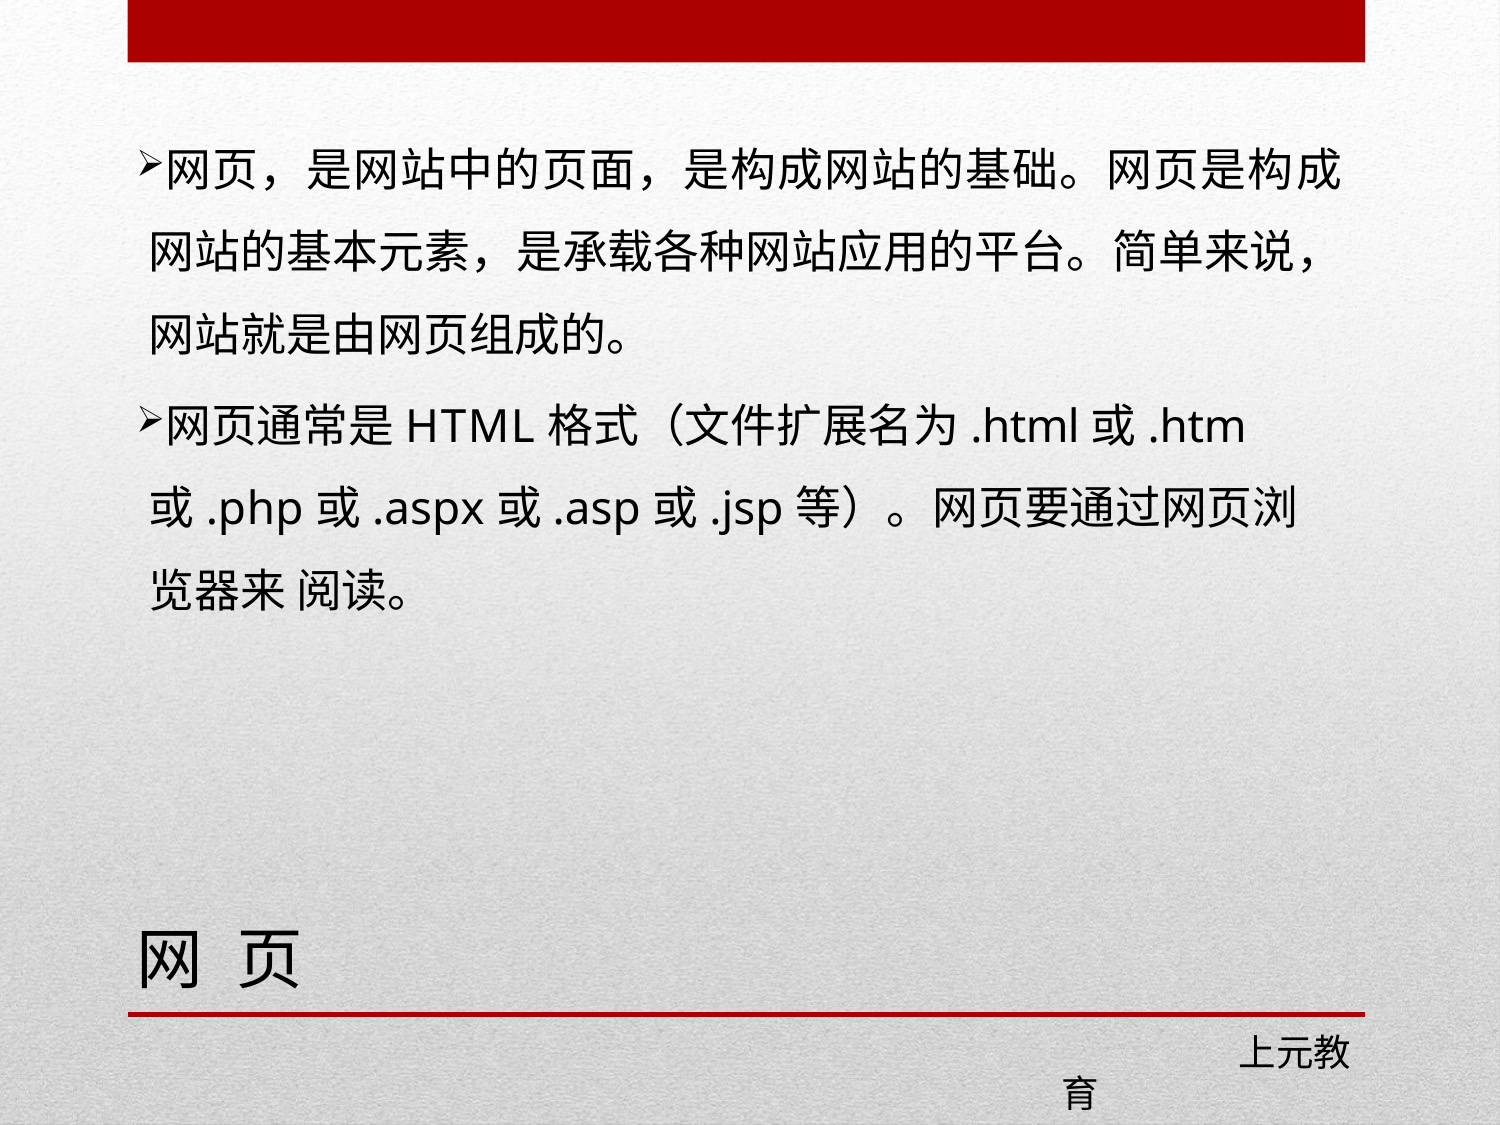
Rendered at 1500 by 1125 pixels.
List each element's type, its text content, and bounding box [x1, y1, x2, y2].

text_box 网页，是网站中的页面，是构成网站的基础。网页是构成 网站的基本元素，是承载各种网站应用的平台。简单来说， 网站就是由网页组成的。 网页通常是HTML格式（文件扩展名为.html或.htm 或.php或.aspx或.asp或.jsp等）。网页要通过网页浏览器来 阅读。 [134, 111, 1344, 617]
footer 上元教育 [1059, 1031, 1383, 1125]
text_box 网 [134, 928, 206, 997]
picture [0, 0, 1500, 1125]
text_box 页 [234, 928, 306, 997]
